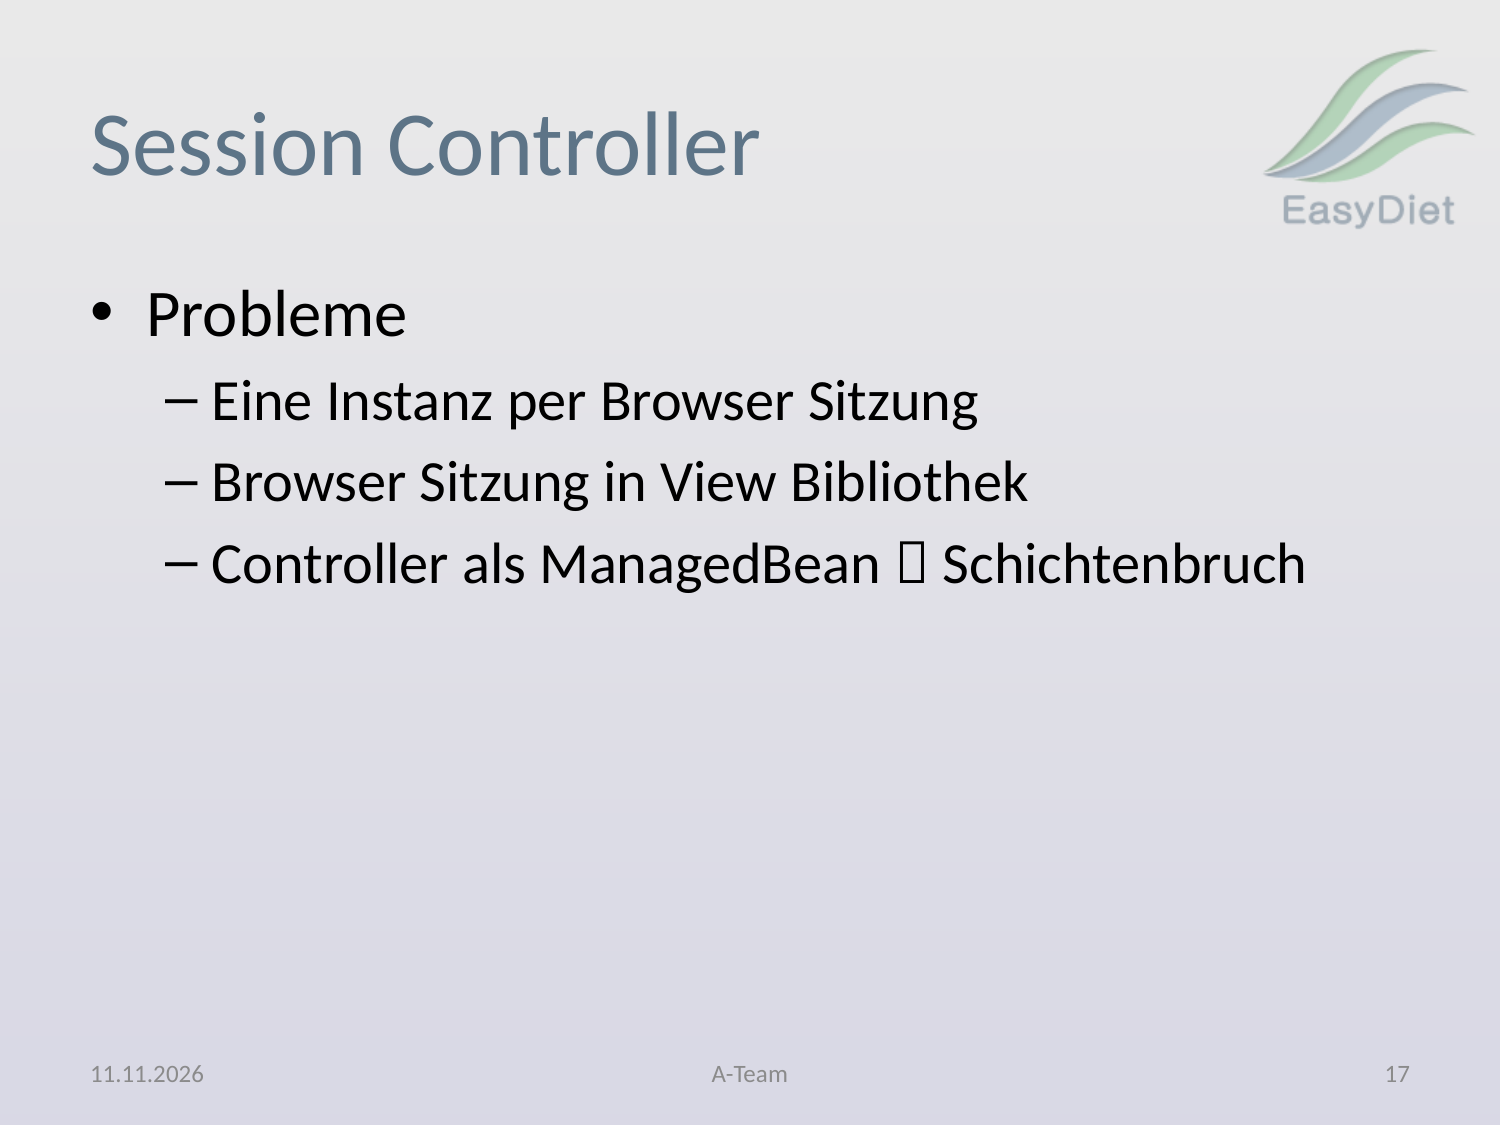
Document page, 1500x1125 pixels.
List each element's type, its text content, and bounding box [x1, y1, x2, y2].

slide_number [75, 1042, 425, 1103]
list Probleme Eine Instanz per Browser Sitzung Browser Sitzung in View Bibliothek Controller als ManagedBean  Schichtenbruch [75, 262, 1425, 1005]
picture [0, 0, 1500, 1125]
footer A-Team [512, 1042, 988, 1103]
title Session Controller [75, 45, 1247, 233]
slide_number 17 [1074, 1042, 1425, 1103]
